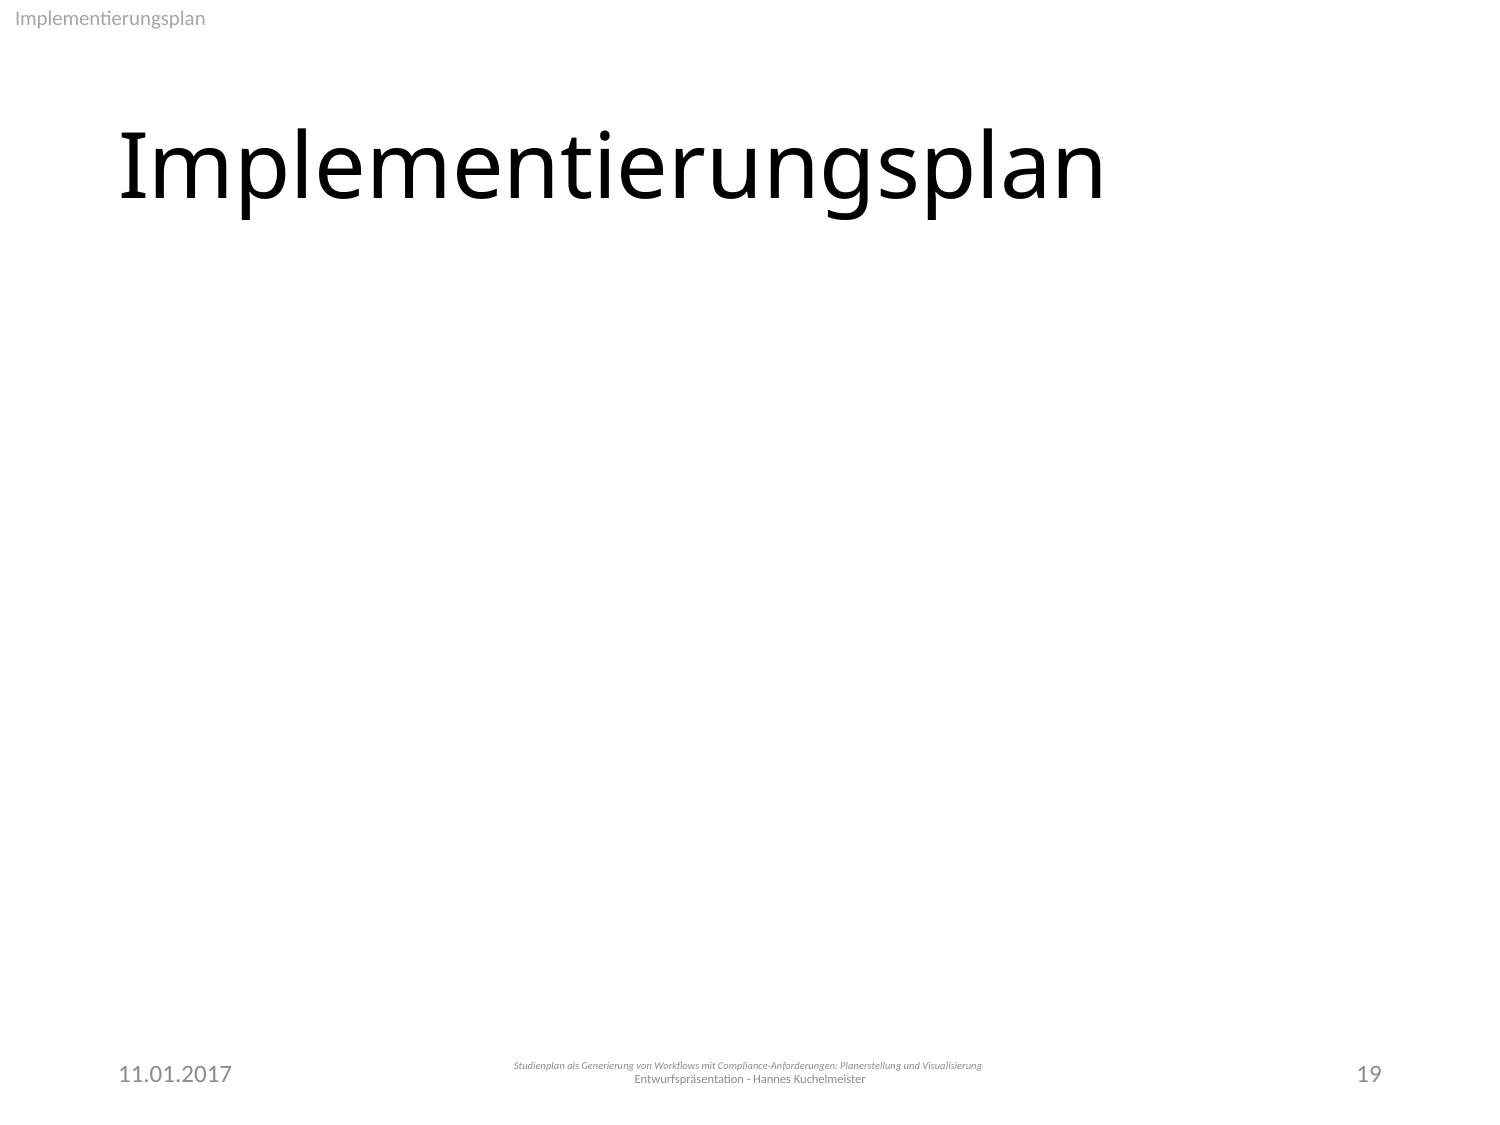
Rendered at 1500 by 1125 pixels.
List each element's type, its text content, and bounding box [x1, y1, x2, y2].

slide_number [103, 1042, 441, 1103]
list Implementierungsplan [0, 0, 1500, 31]
footer Studienplan als Generierung von Workflows mit Compliance-Anforderungen: Planerstellung und Visualisierung Entwurfspräsentation - Hannes Kuchelmeister [496, 1042, 1004, 1103]
slide_number 19 [1059, 1042, 1397, 1103]
title Implementierungsplan [103, 59, 1397, 278]
